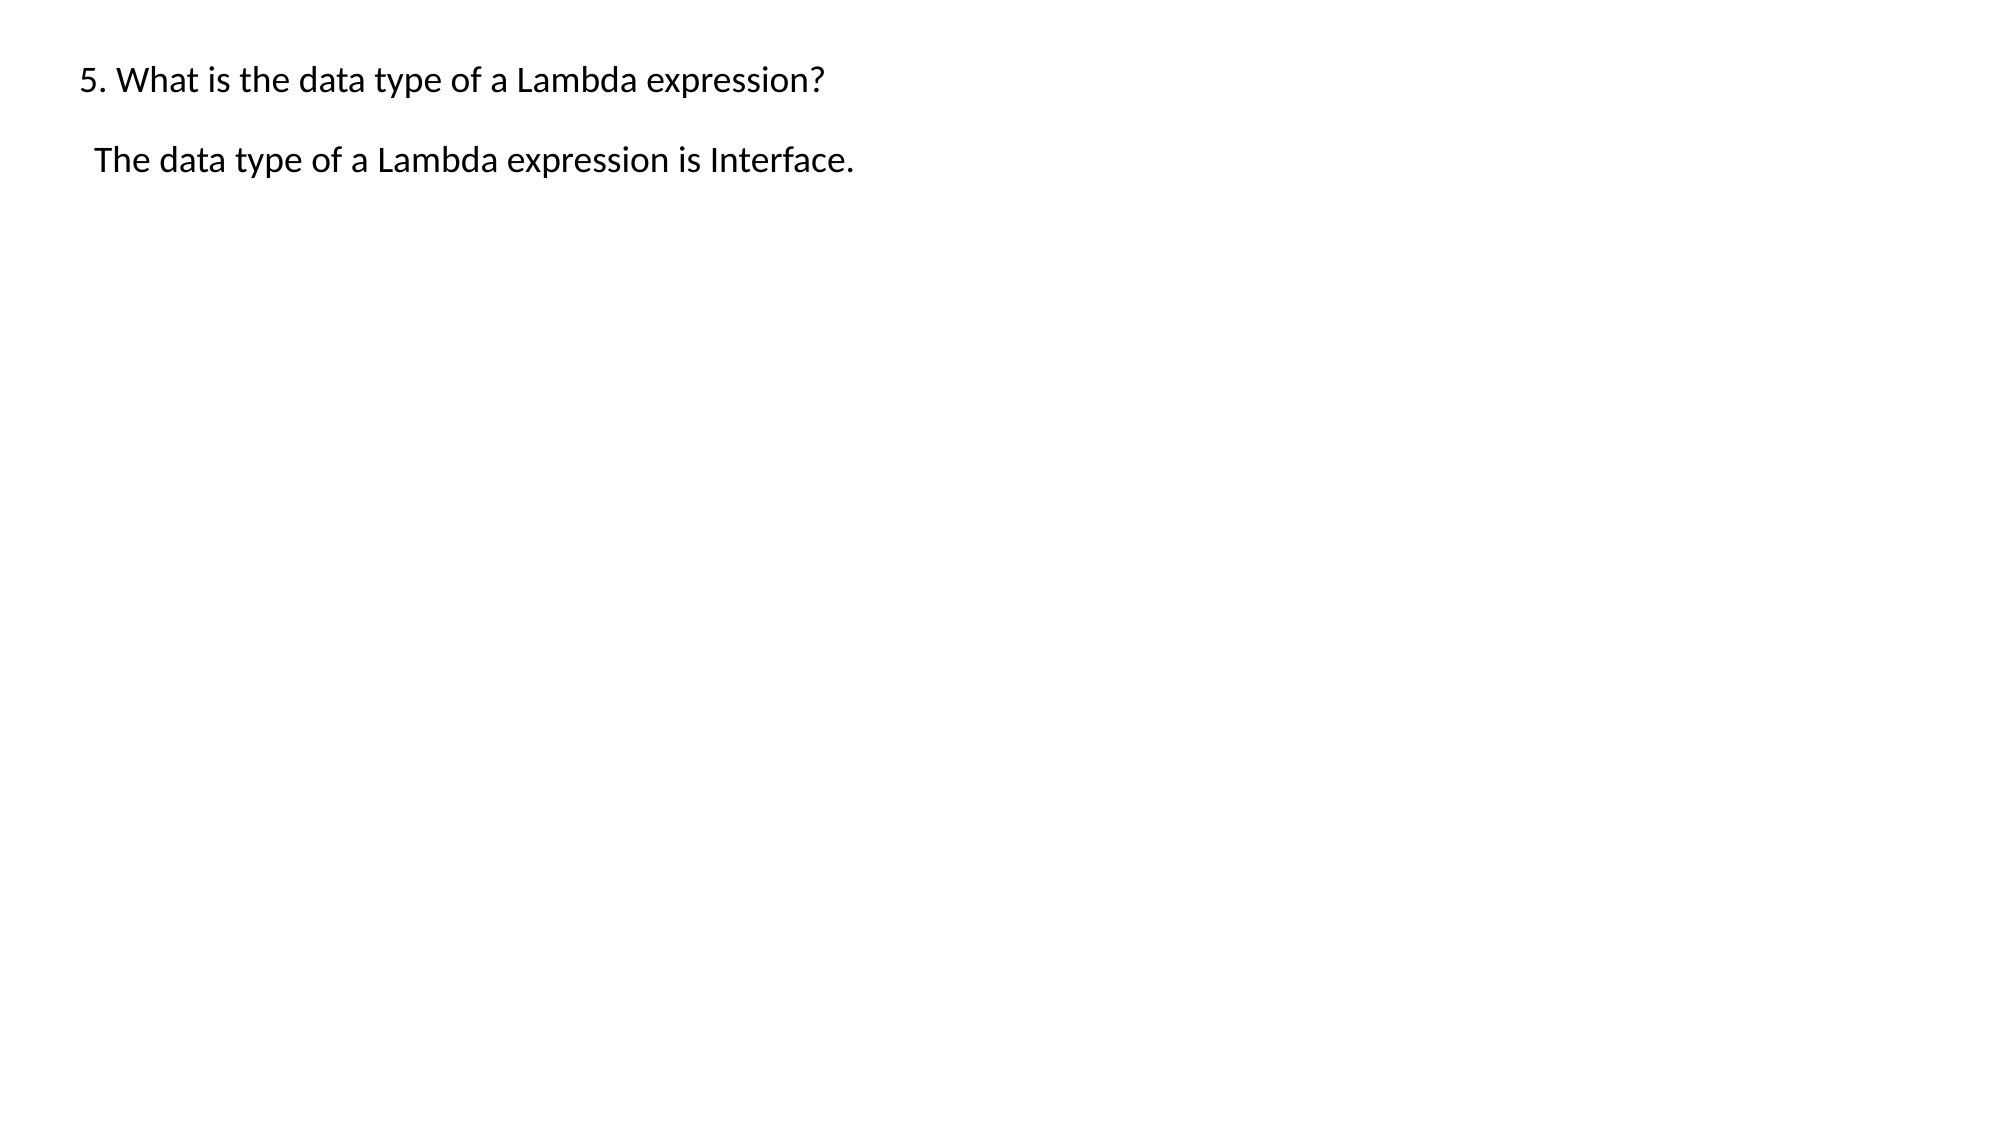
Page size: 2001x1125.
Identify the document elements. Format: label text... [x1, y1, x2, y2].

text_box The data type of a Lambda expression is Interface. [79, 127, 872, 188]
text_box 5. What is the data type of a Lambda expression? [64, 47, 843, 108]
